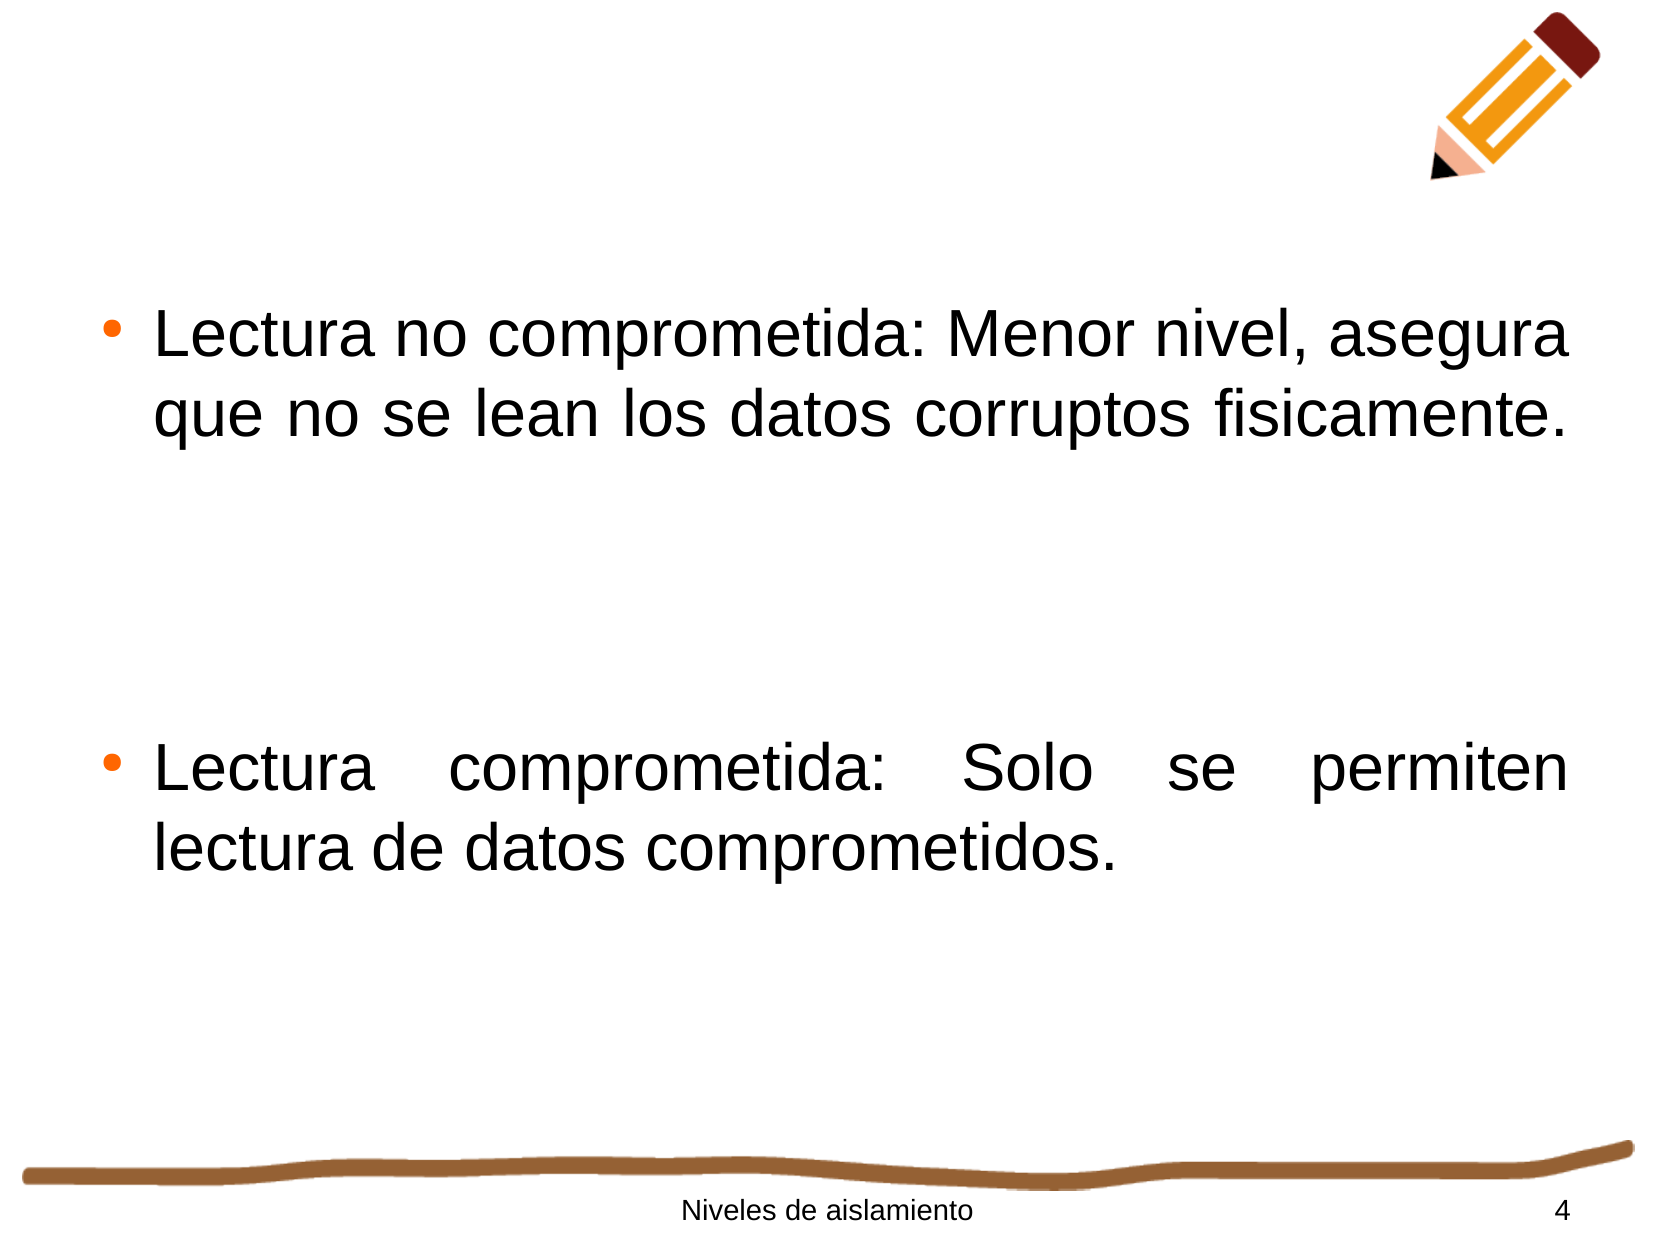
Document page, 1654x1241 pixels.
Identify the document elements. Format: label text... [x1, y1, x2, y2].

list Lectura comprometida: Solo se permiten lectura de datos comprometidos. [82, 724, 1571, 1121]
picture [1430, 12, 1601, 181]
list Lectura no comprometida: Menor nivel, asegura que no se lean los datos corruptos fisicamente. [82, 290, 1571, 687]
slide_number 4 [1185, 1190, 1571, 1241]
footer Niveles de aislamiento [565, 1190, 1090, 1241]
picture [22, 1140, 1635, 1191]
